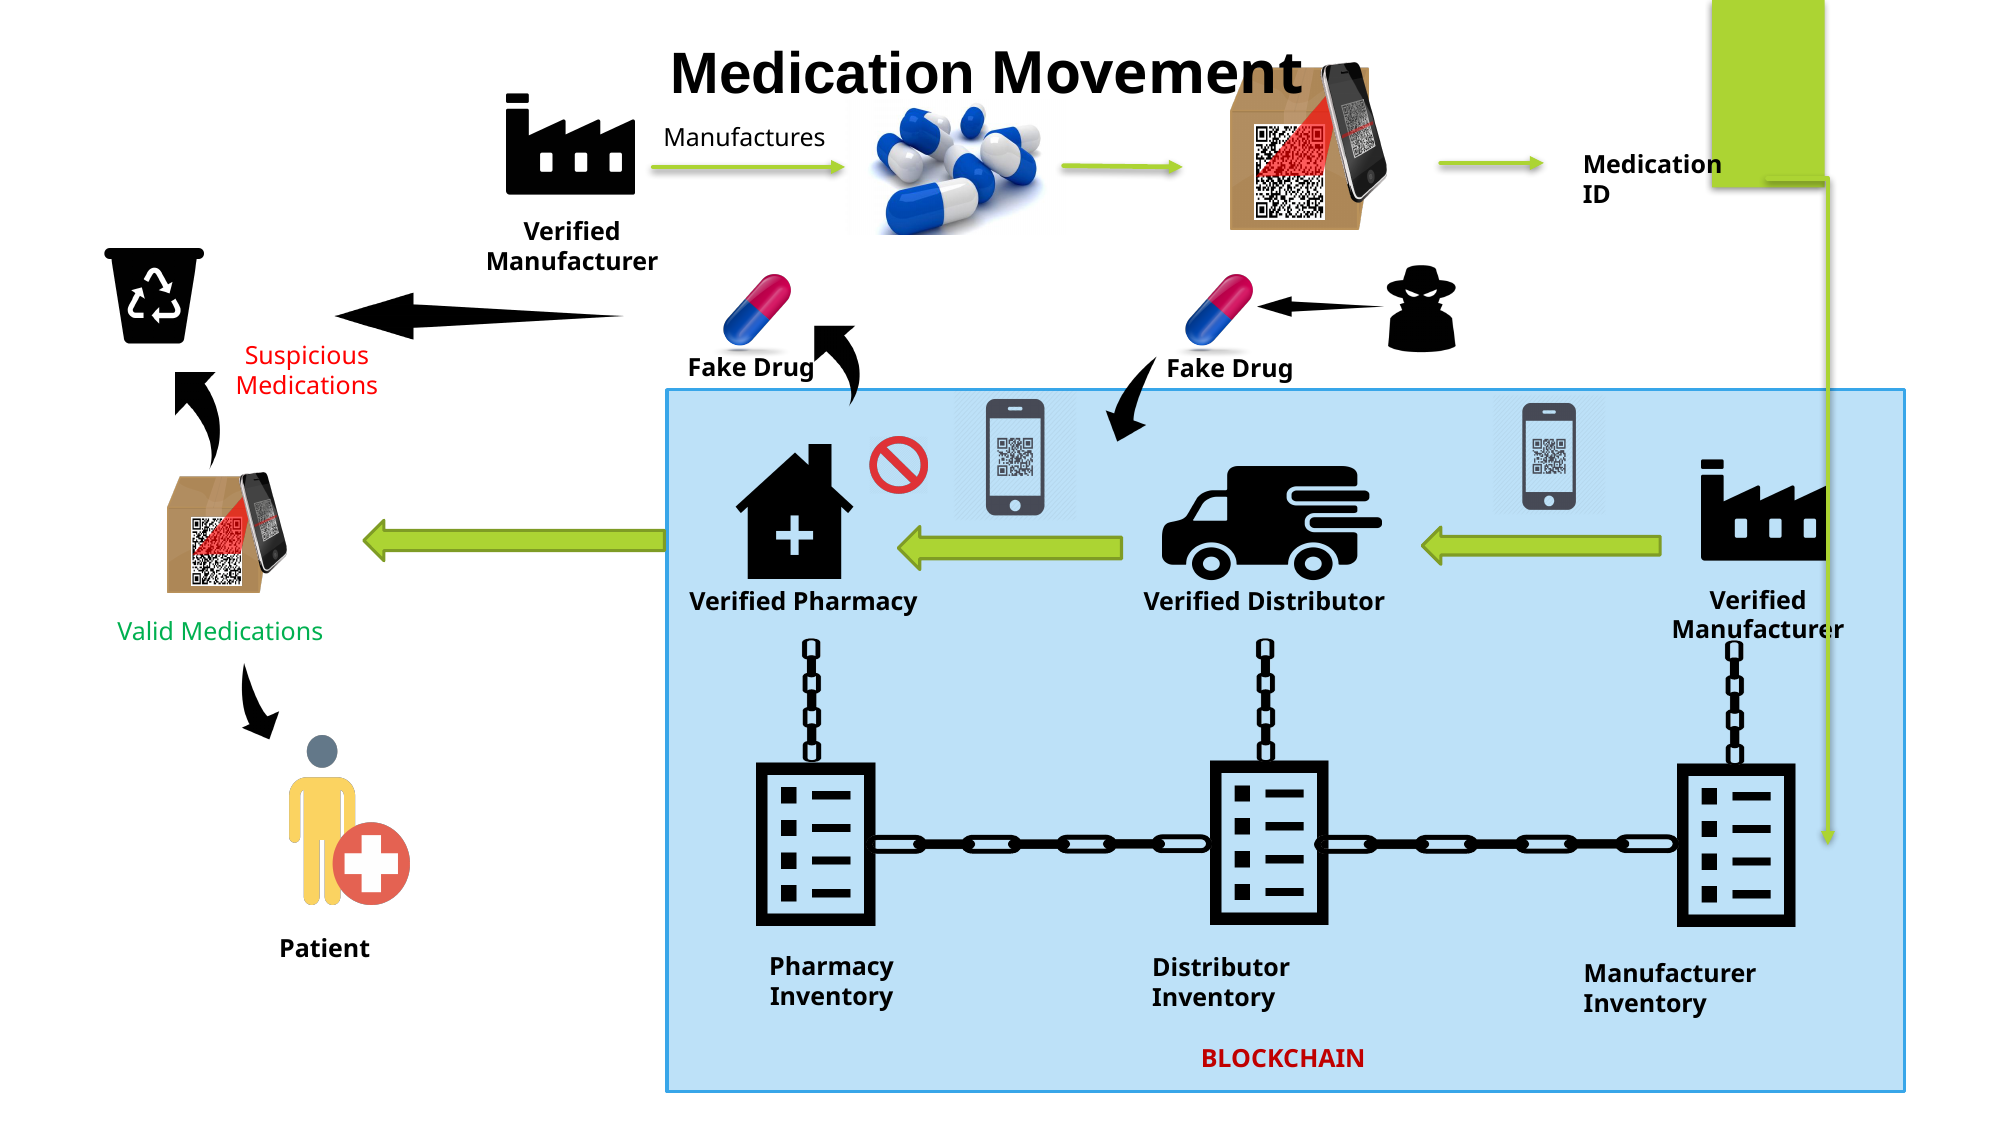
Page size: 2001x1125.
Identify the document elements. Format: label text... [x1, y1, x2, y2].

text_box Medication Movement [15, 27, 1959, 113]
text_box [84, 61, 1911, 1092]
